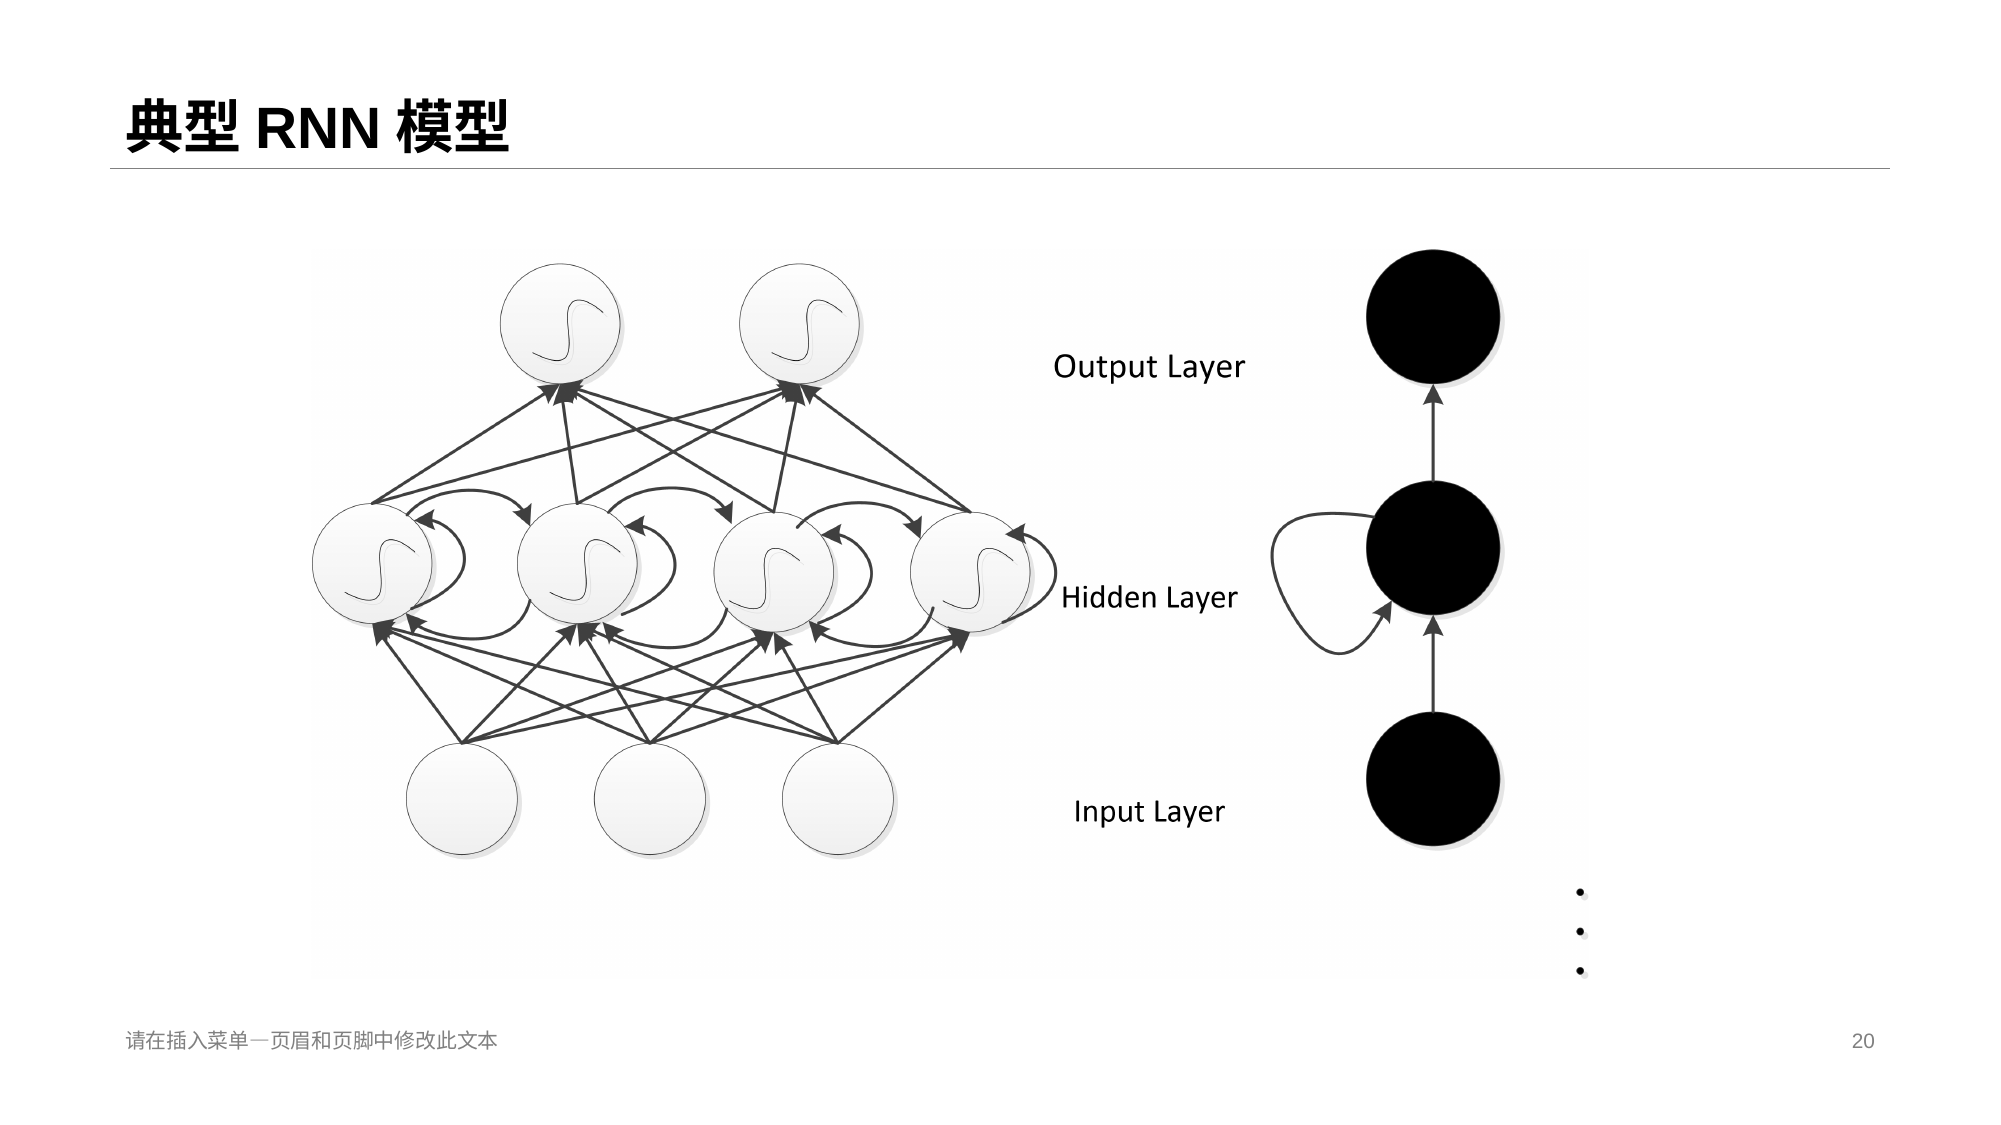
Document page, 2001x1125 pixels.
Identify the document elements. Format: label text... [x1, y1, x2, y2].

slide_number 20 [1412, 1023, 1890, 1058]
picture [311, 249, 1589, 979]
title 典型RNN模型 [109, 0, 1890, 169]
footer 请在插入菜单—页眉和页脚中修改此文本 [109, 1023, 790, 1058]
